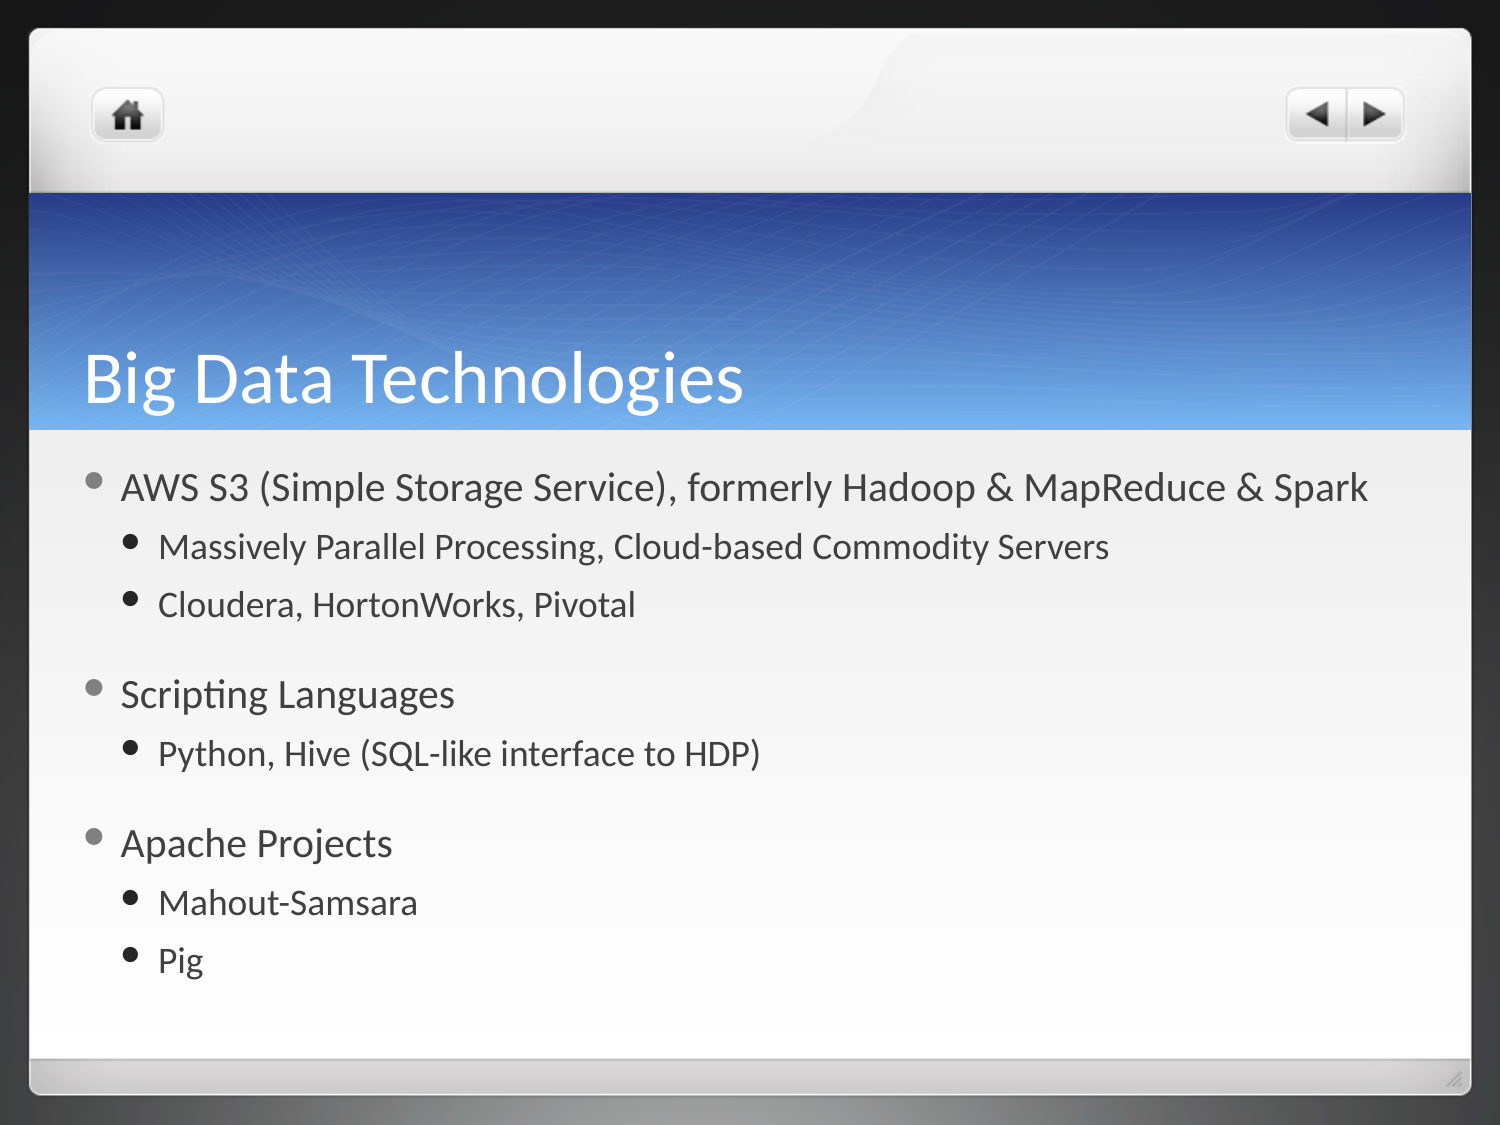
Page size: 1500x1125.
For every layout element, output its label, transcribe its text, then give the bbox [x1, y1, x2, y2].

picture [0, 0, 1500, 1125]
title Big Data Technologies [68, 238, 1432, 427]
list AWS S3 (Simple Storage Service), formerly Hadoop & MapReduce & Spark Massively Parallel Processing, Cloud-based Commodity Servers Cloudera, HortonWorks, Pivotal Scripting Languages Python, Hive (SQL-like interface to HDP) Apache Projects Mahout-Samsara Pig [68, 452, 1432, 1025]
